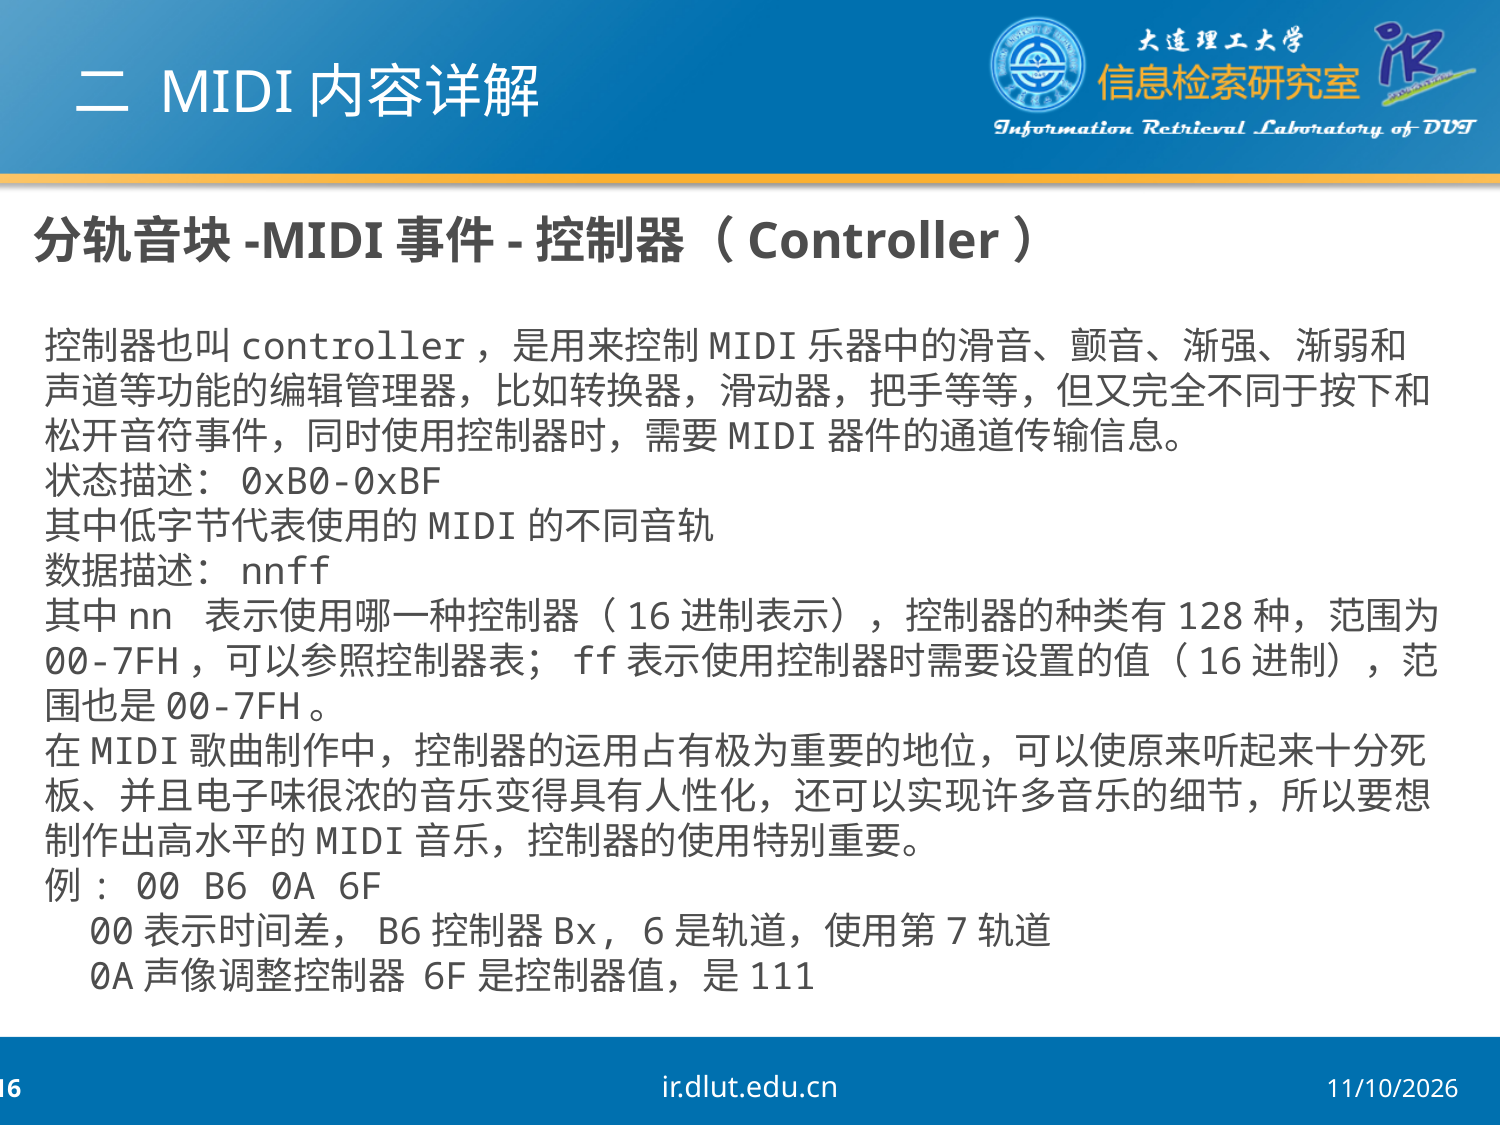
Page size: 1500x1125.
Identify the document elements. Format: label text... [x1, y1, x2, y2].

title 二 MIDI内容详解 [58, 45, 944, 133]
text_box 控制器也叫controller，是用来控制MIDI乐器中的滑音、颤音、渐强、渐弱和声道等功能的编辑管理器，比如转换器，滑动器，把手等等，但又完全不同于按下和松开音符事件，同时使用控制器时，需要MIDI器件的通道传输信息。 状态描述：0xB0-0xBF 其中低字节代表使用的MIDI的不同音轨 数据描述：nnff 其中nn 表示使用哪一种控制器（16进制表示），控制器的种类有128种，范围为00-7FH，可以参照控制器表；ff表示使用控制器时需要设置的值（16进制），范围也是00-7FH。 在MIDI歌曲制作中，控制器的运用占有极为重要的地位，可以使原来听起来十分死板、并且电子味很浓的音乐变得具有人性化，还可以实现许多音乐的细节，所以要想制作出高水平的MIDI音乐，控制器的使用特别重要。 例: 00 B6 0A 6F 00表示时间差，B6控制器Bx, 6是轨道，使用第7轨道 0A声像调整控制器 6F是控制器值，是111 [29, 314, 1459, 1005]
picture [0, 0, 1500, 1125]
text_box 分轨音块-MIDI事件-控制器（Controller） [17, 201, 1282, 276]
